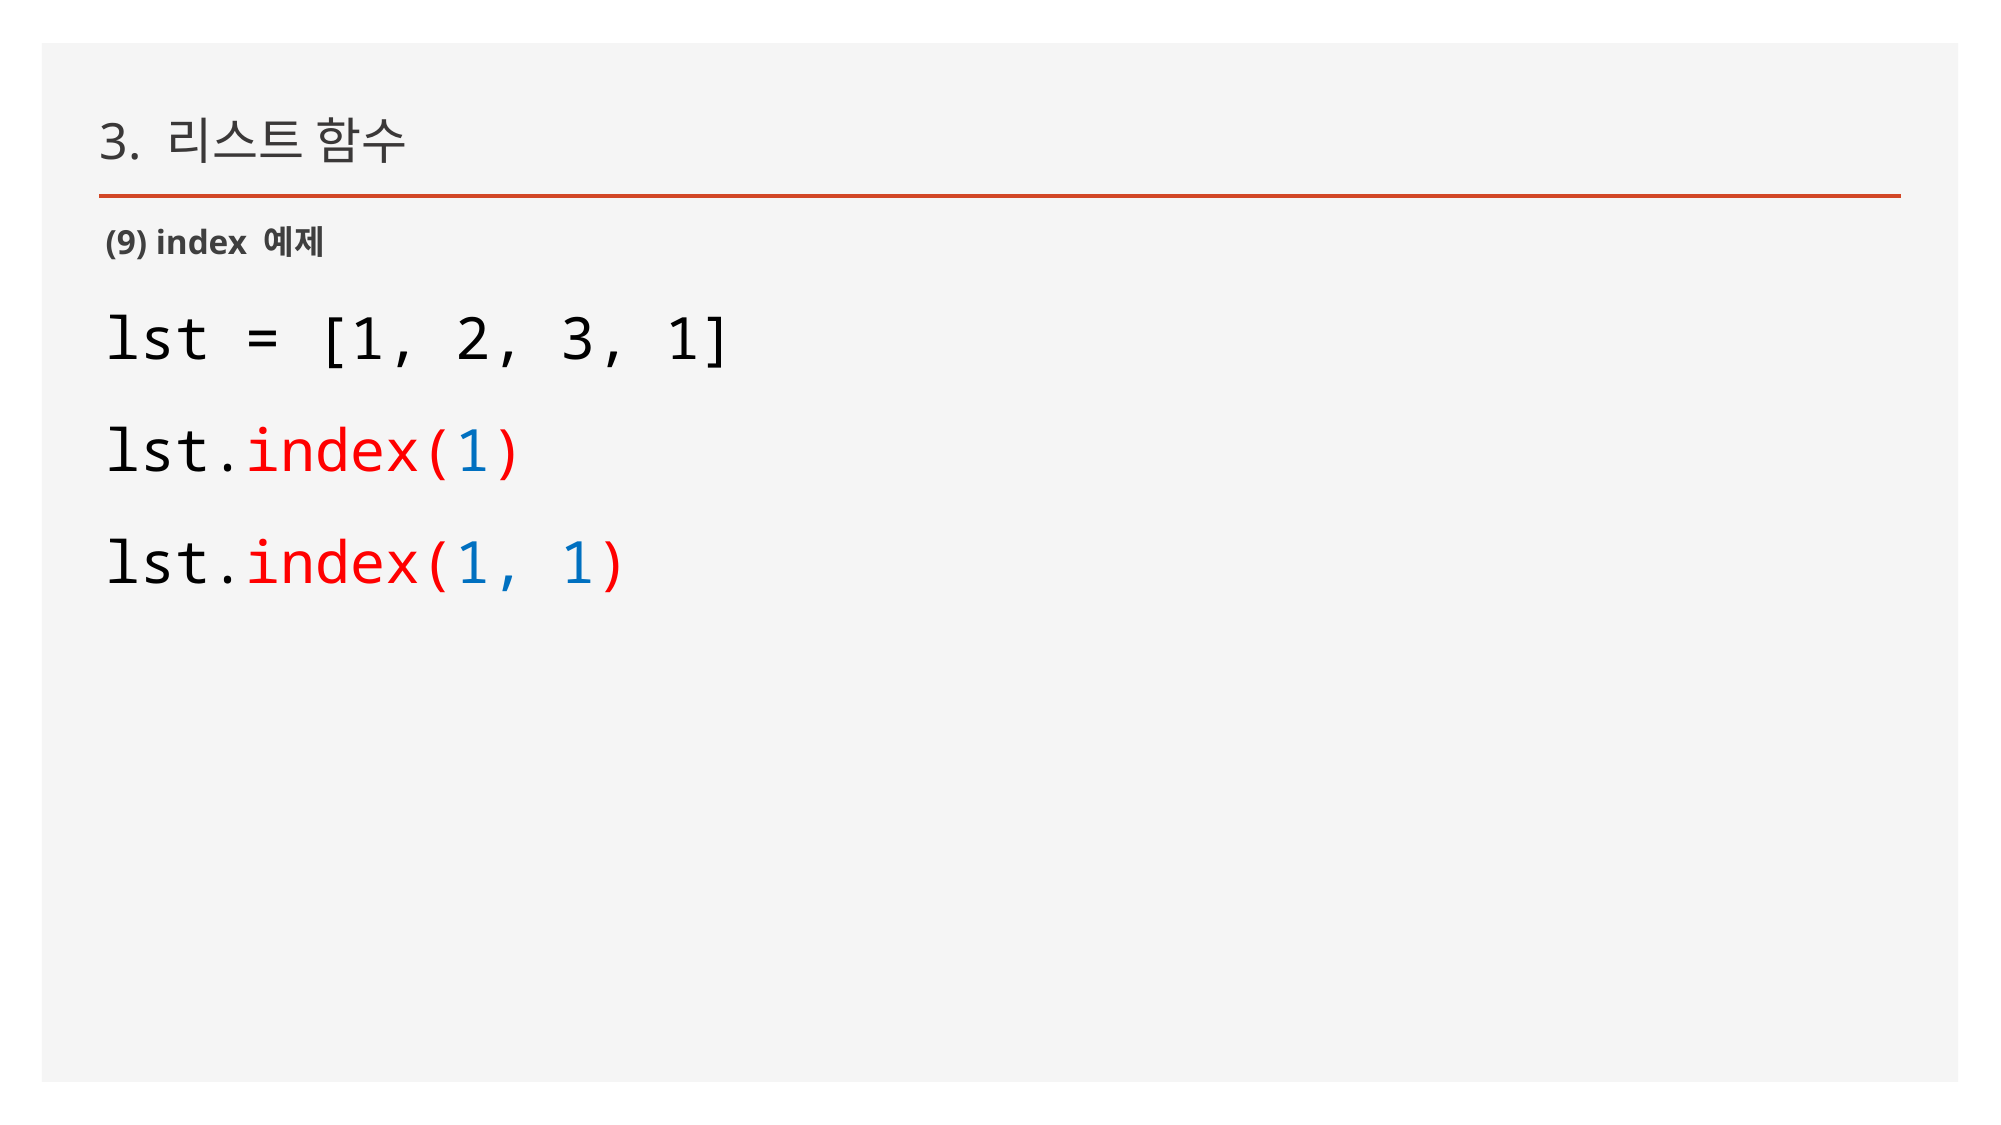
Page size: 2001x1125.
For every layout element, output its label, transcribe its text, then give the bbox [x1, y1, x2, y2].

list 3. 리스트 함수 [84, 72, 813, 178]
text_box lst = [1, 2, 3, 1] lst.index(1) lst.index(1, 1) [90, 294, 1026, 603]
text_box (9) index 예제 [90, 209, 1343, 270]
